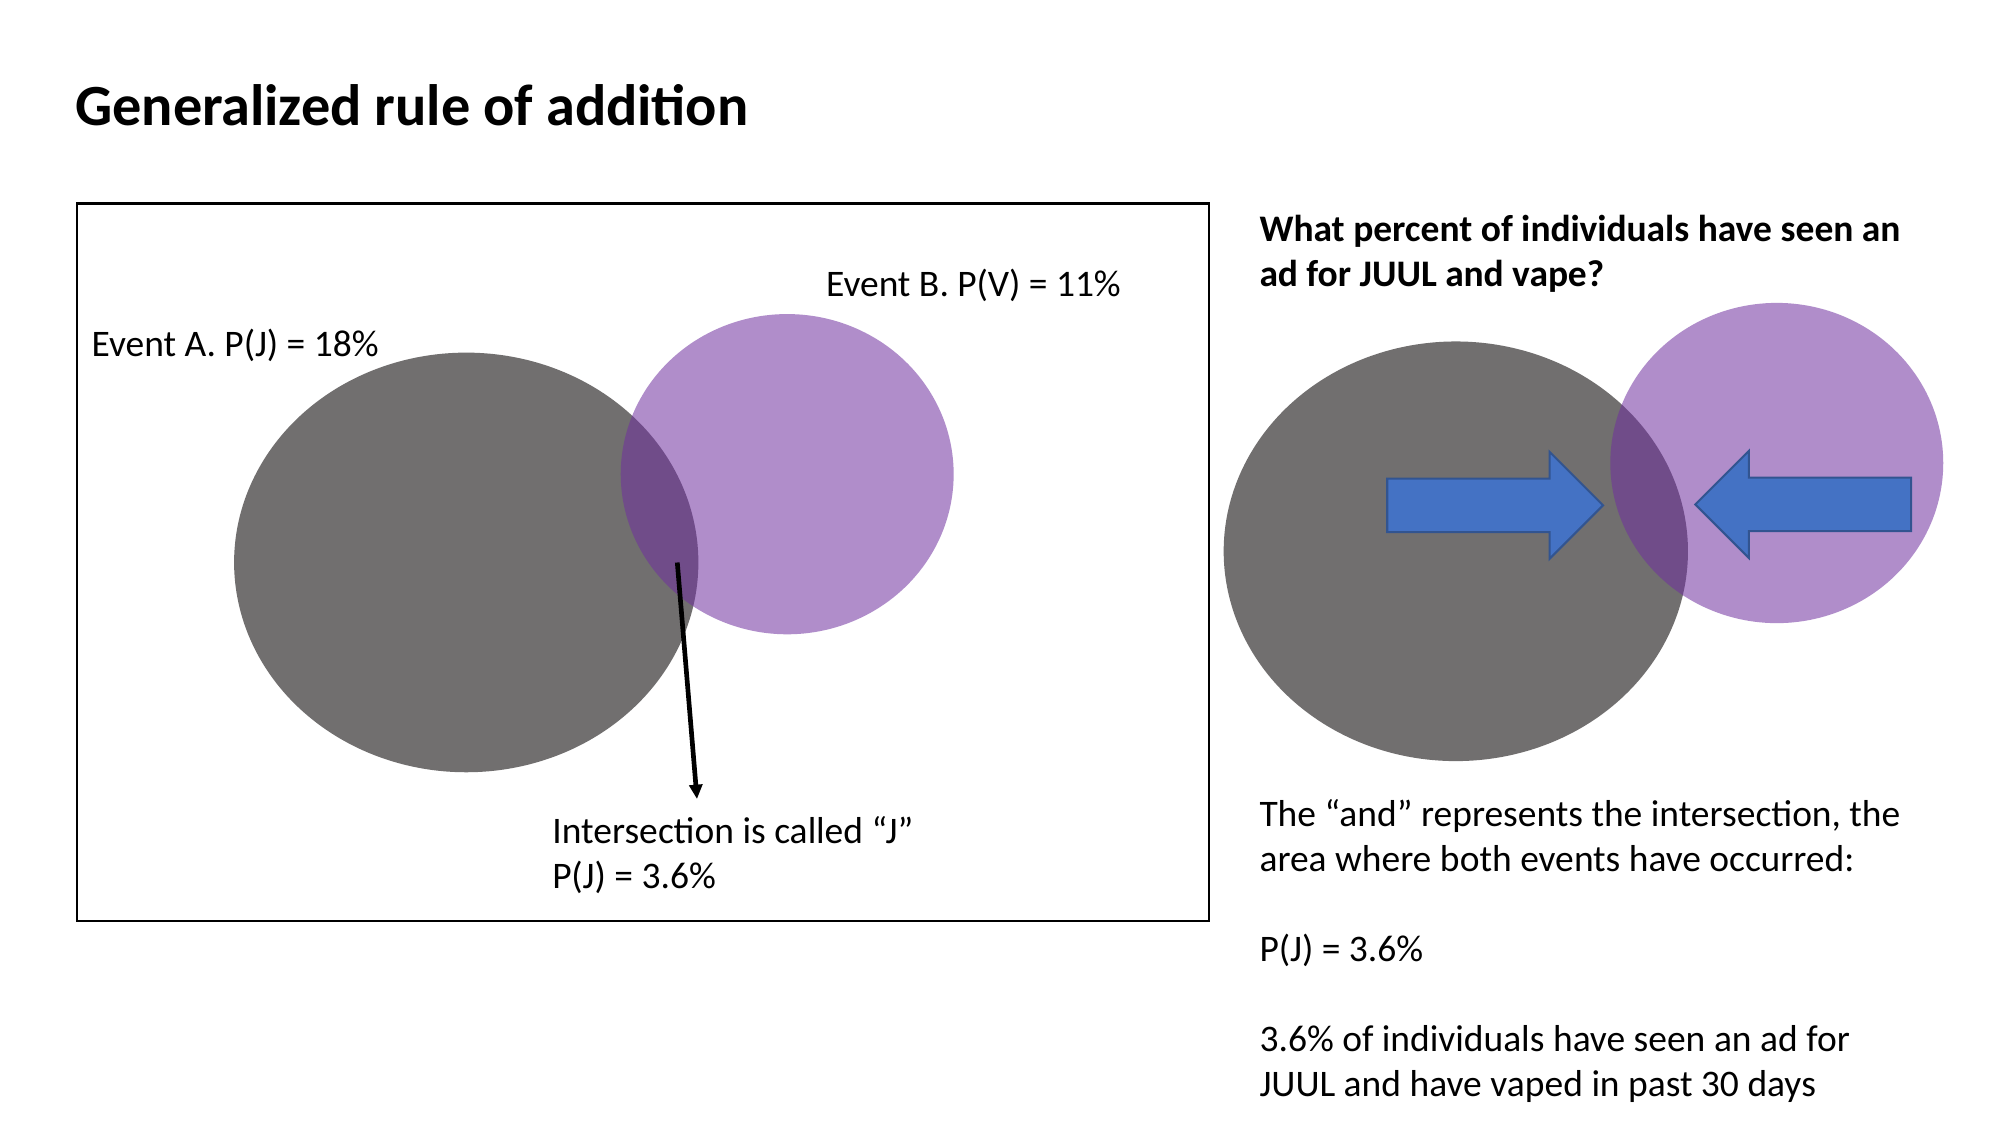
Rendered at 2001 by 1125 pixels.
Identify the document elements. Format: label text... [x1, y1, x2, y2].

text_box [677, 562, 698, 799]
text_box [1386, 449, 1605, 562]
text_box [233, 351, 677, 774]
text_box [1609, 301, 1945, 625]
text_box [76, 202, 1210, 922]
text_box [1222, 340, 1684, 763]
text_box Event B. P(V) = 11% [811, 251, 1259, 312]
text_box [619, 313, 955, 636]
text_box [1693, 448, 1913, 561]
text_box Generalized rule of addition [60, 59, 812, 145]
text_box Event A. P(J) = 18% [76, 311, 479, 372]
